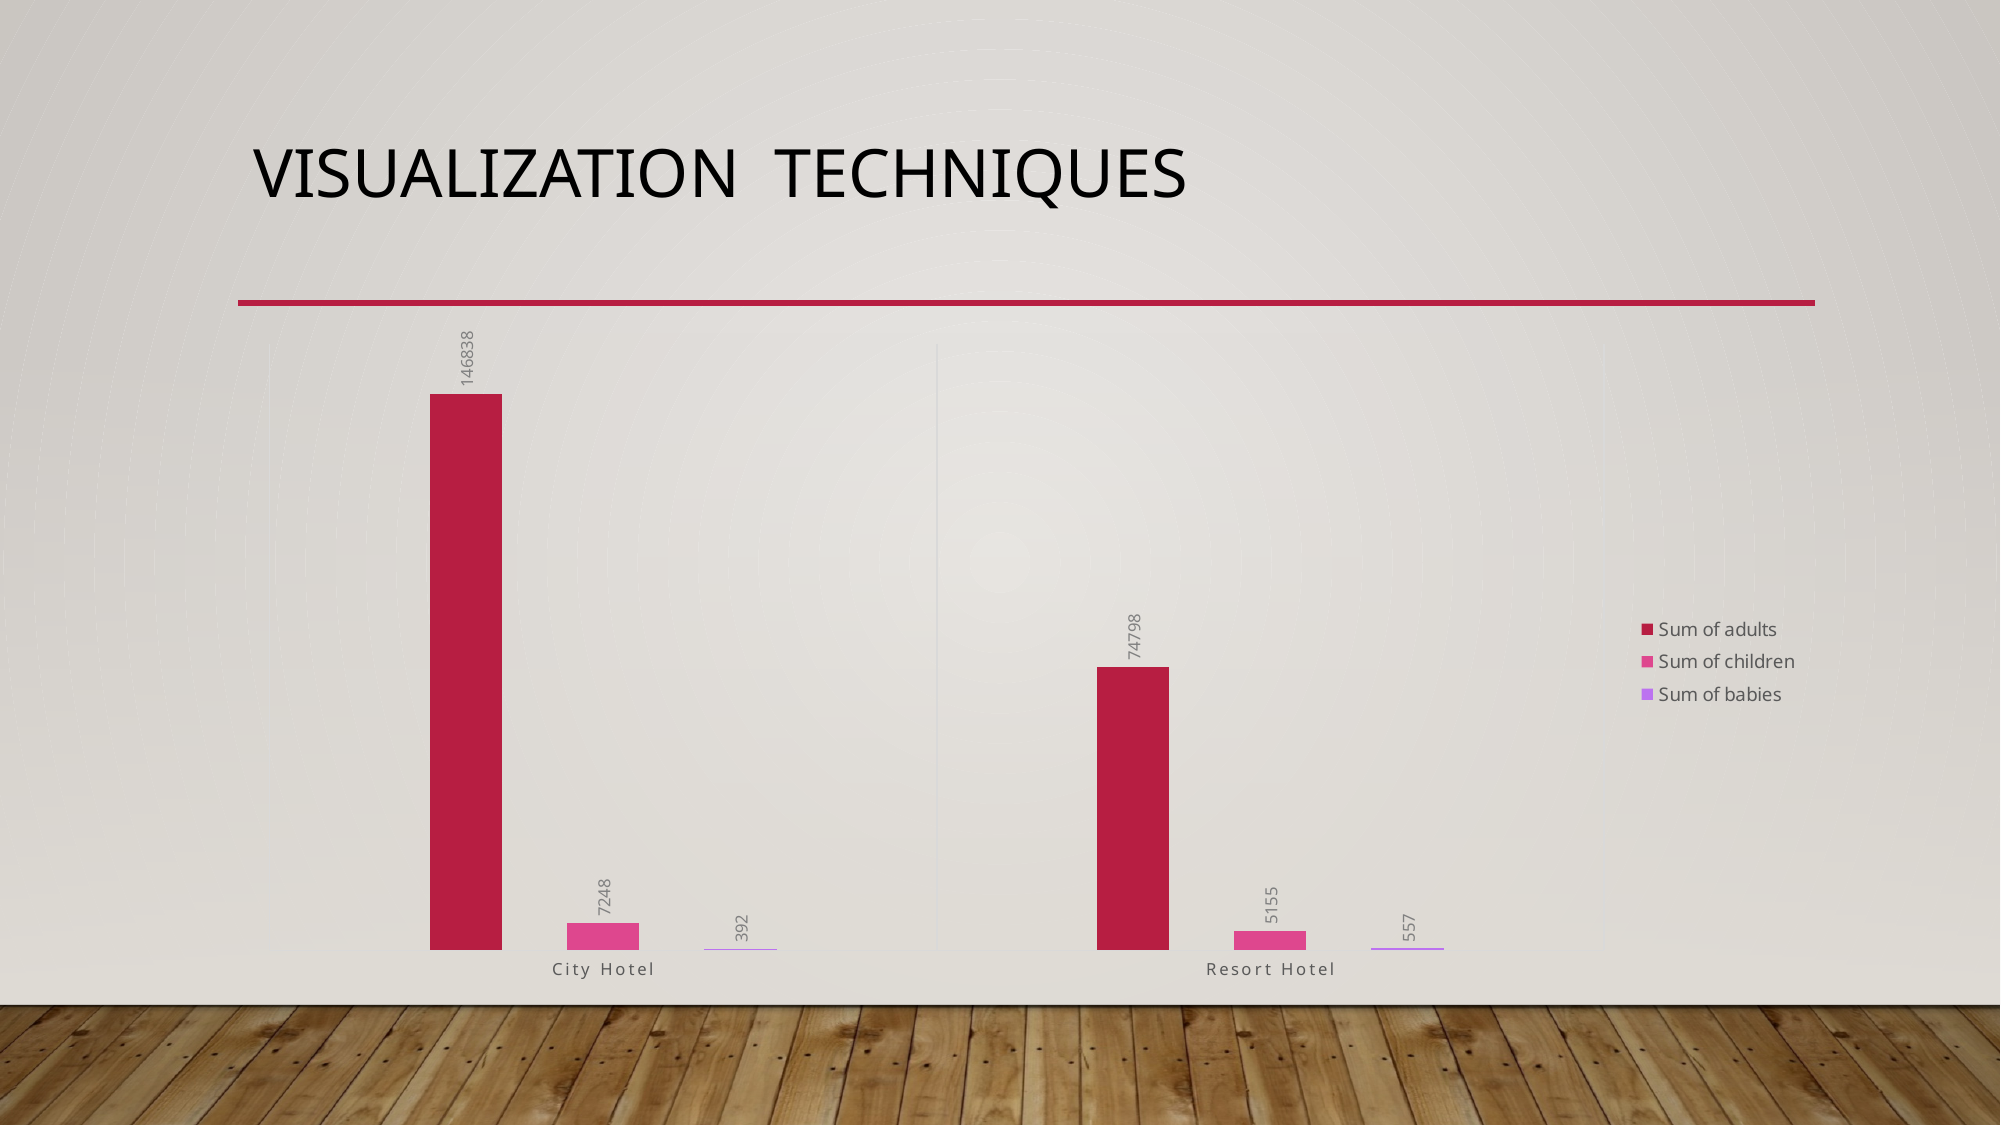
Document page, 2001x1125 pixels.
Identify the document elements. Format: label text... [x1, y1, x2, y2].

chart [237, 330, 1814, 994]
picture [0, 1005, 2000, 1125]
title Visualization techniques [238, 131, 1814, 305]
